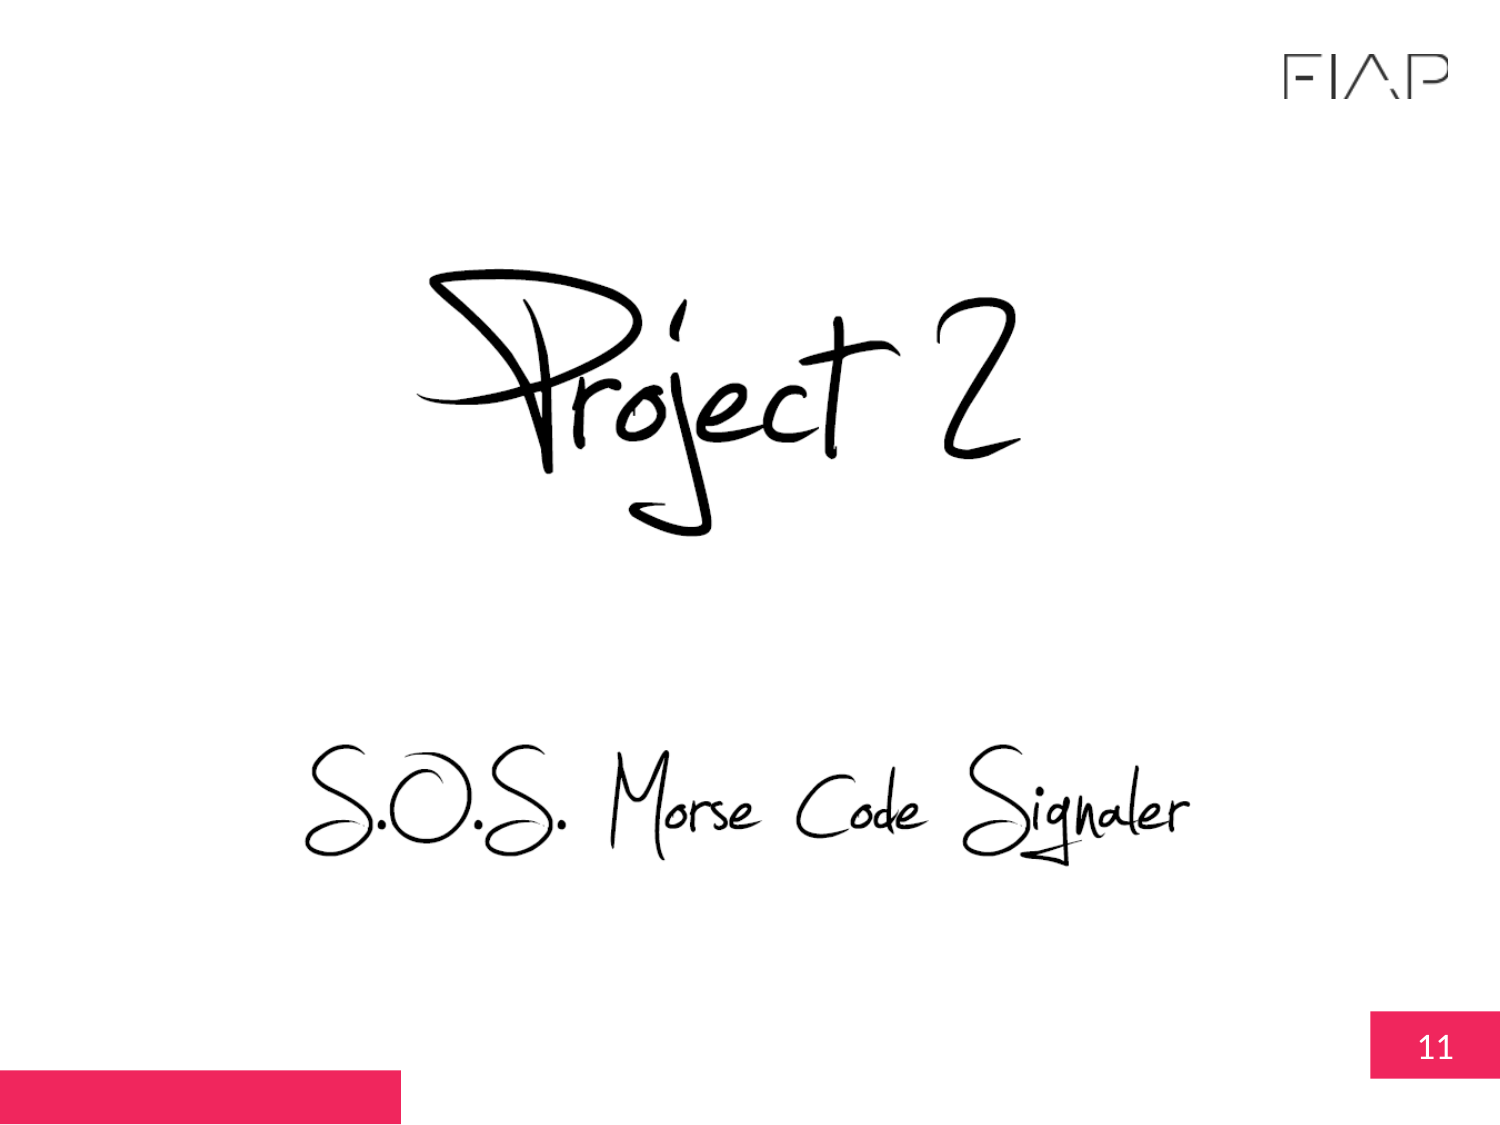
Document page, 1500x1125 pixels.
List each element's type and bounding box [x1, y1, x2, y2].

picture [218, 196, 1282, 929]
